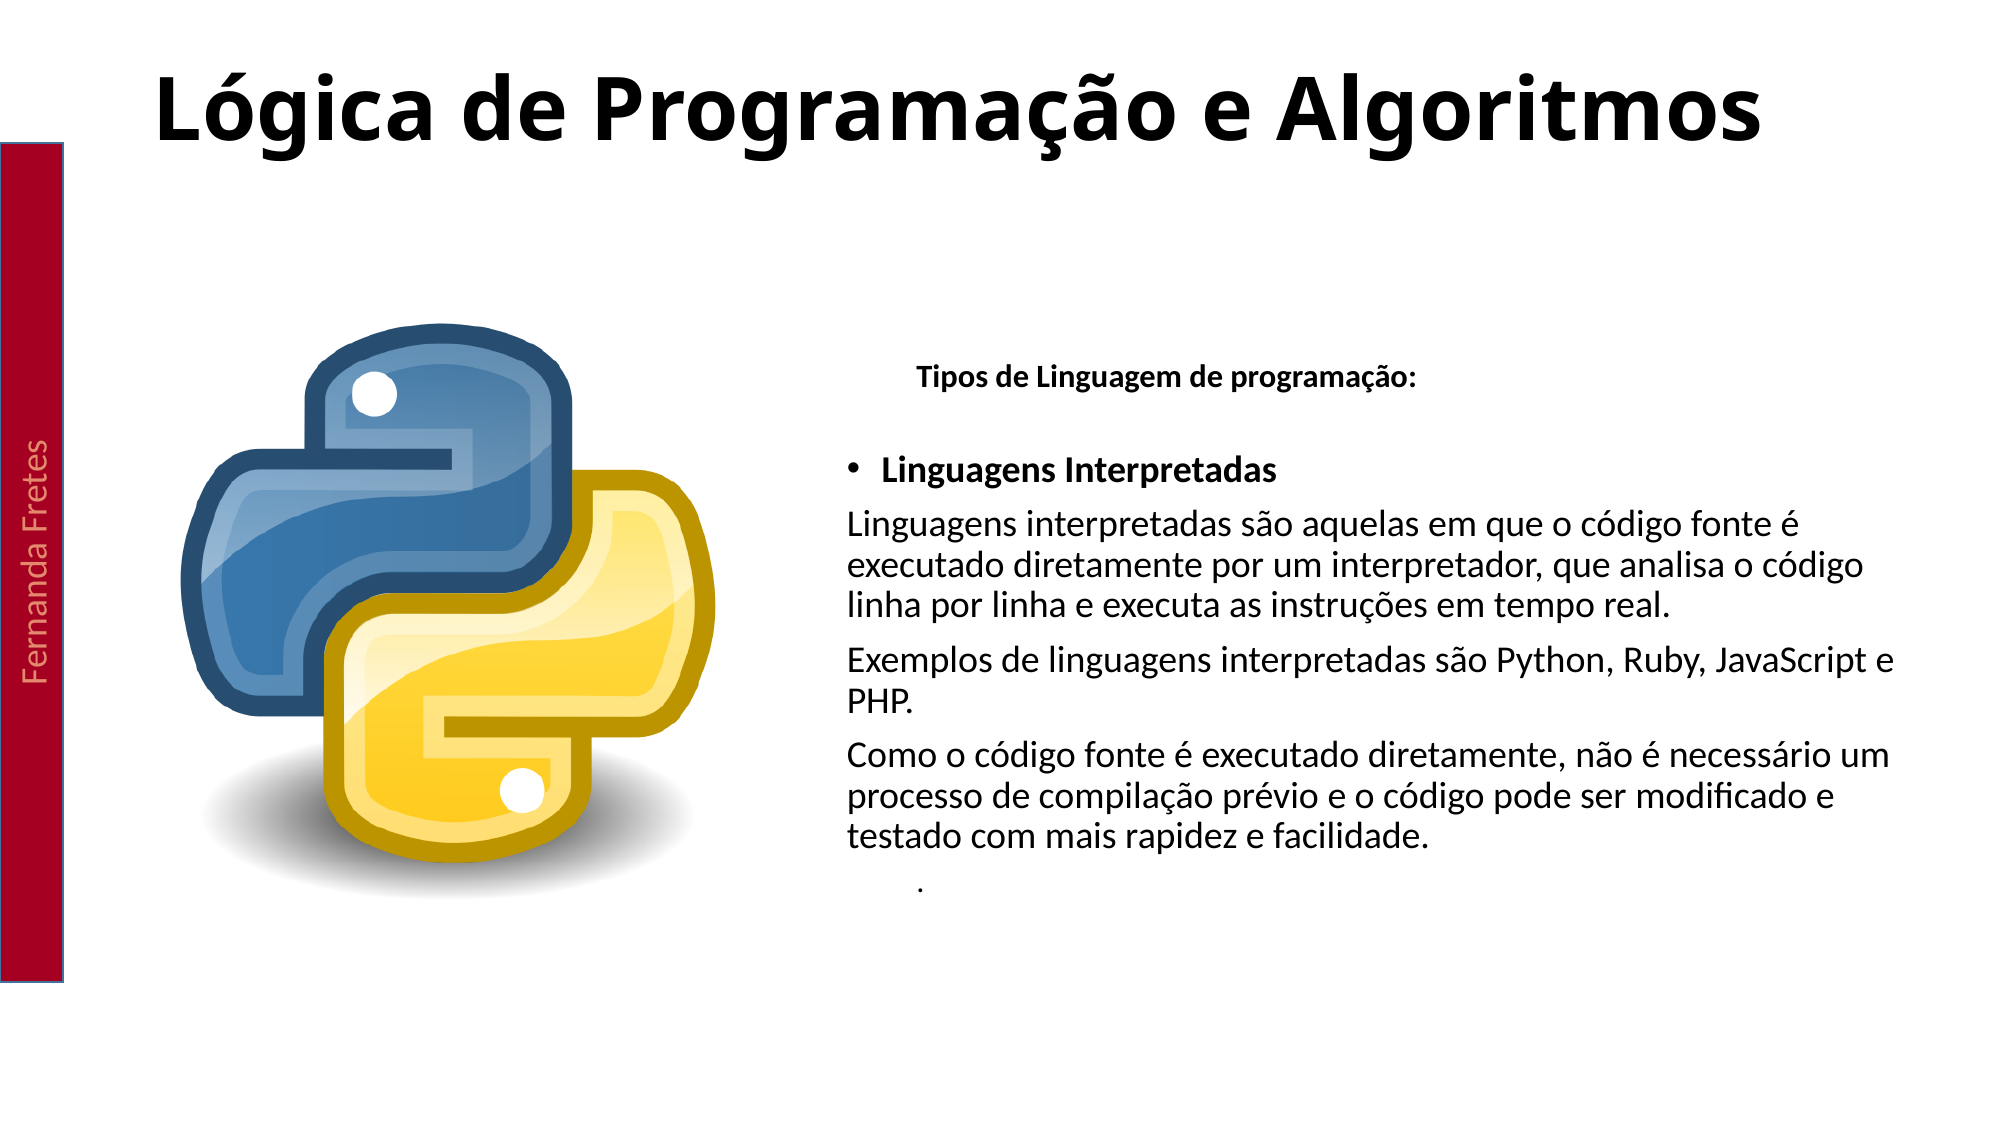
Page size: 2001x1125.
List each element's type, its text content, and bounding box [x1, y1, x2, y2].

text_box Fernanda Fretes [0, 142, 64, 983]
picture [145, 309, 750, 915]
text_box Lógica de Programação e Algoritmos [137, 56, 1863, 167]
list Tipos de Linguagem de programação: Linguagens Interpretadas Linguagens interpretadas são aquelas em que o código fonte é executado diretamente por um interpretador, que analisa o código linha por linha e executa as instruções em tempo real. Exemplos de linguagens interpretadas são Python, Ruby, JavaScript e PHP. Como o código fonte é executado diretamente, não é necessário um processo de compilação prévio e o código pode ser modificado e testado com mais rapidez e facilidade. . [831, 351, 1914, 914]
